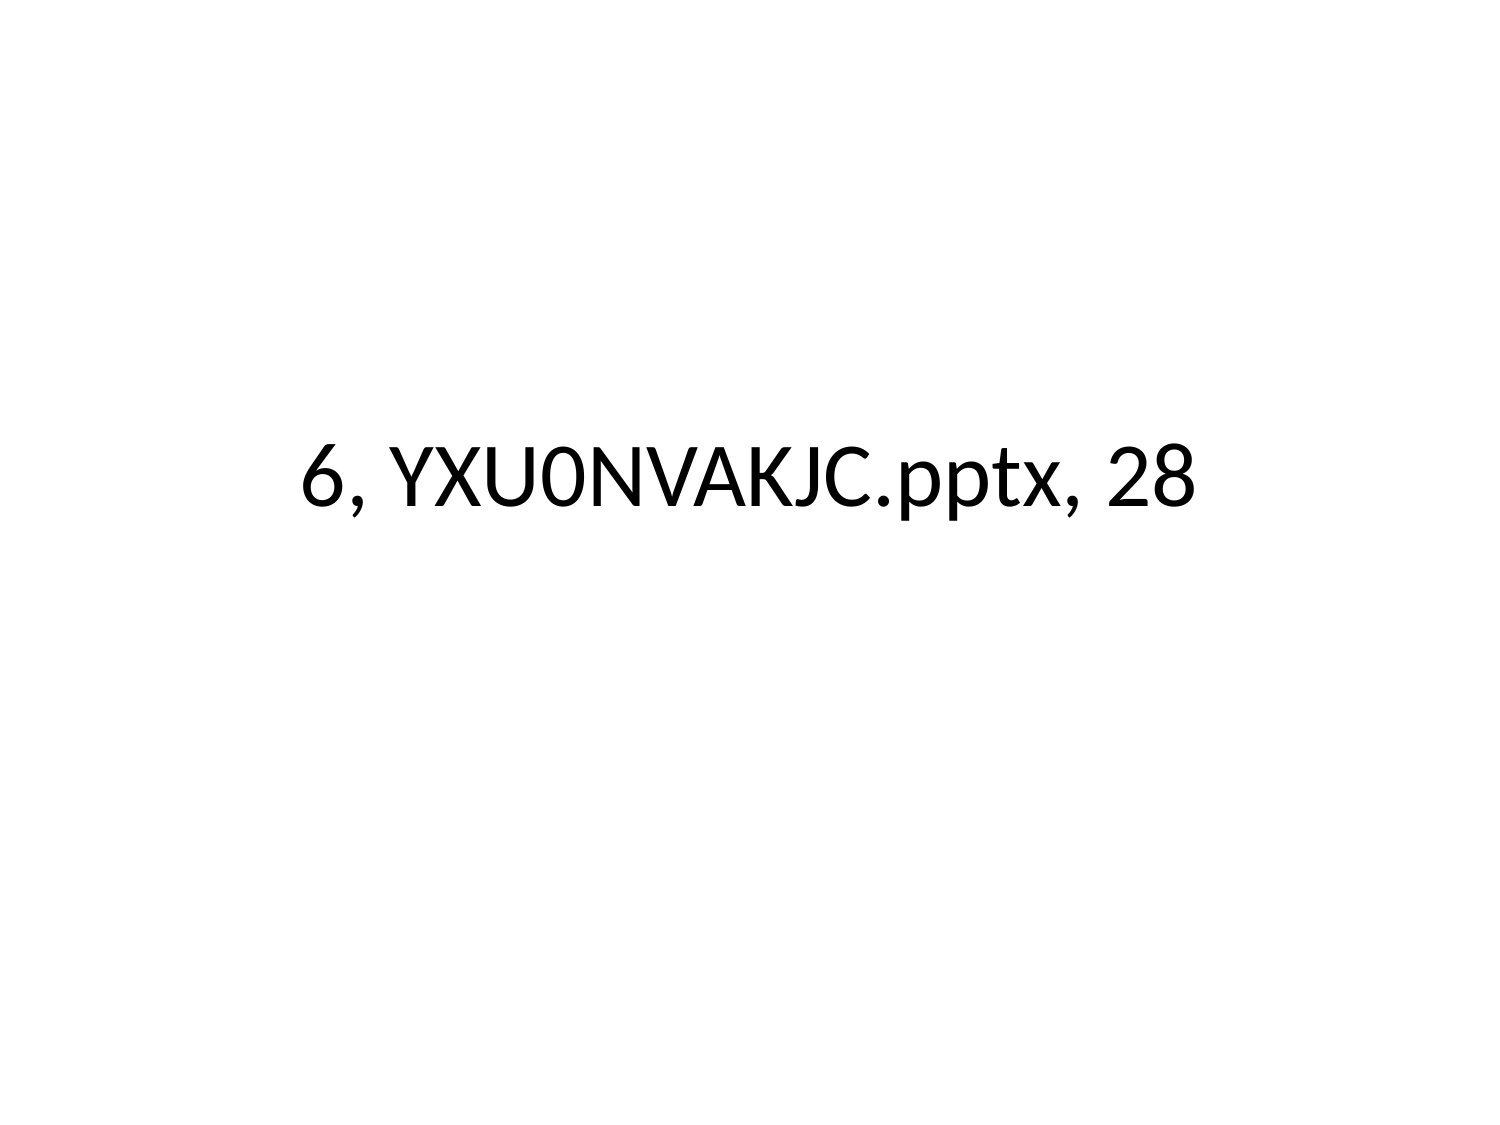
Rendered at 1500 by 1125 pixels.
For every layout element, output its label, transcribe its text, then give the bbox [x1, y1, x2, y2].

title 6, YXU0NVAKJC.pptx, 28 [112, 349, 1388, 591]
